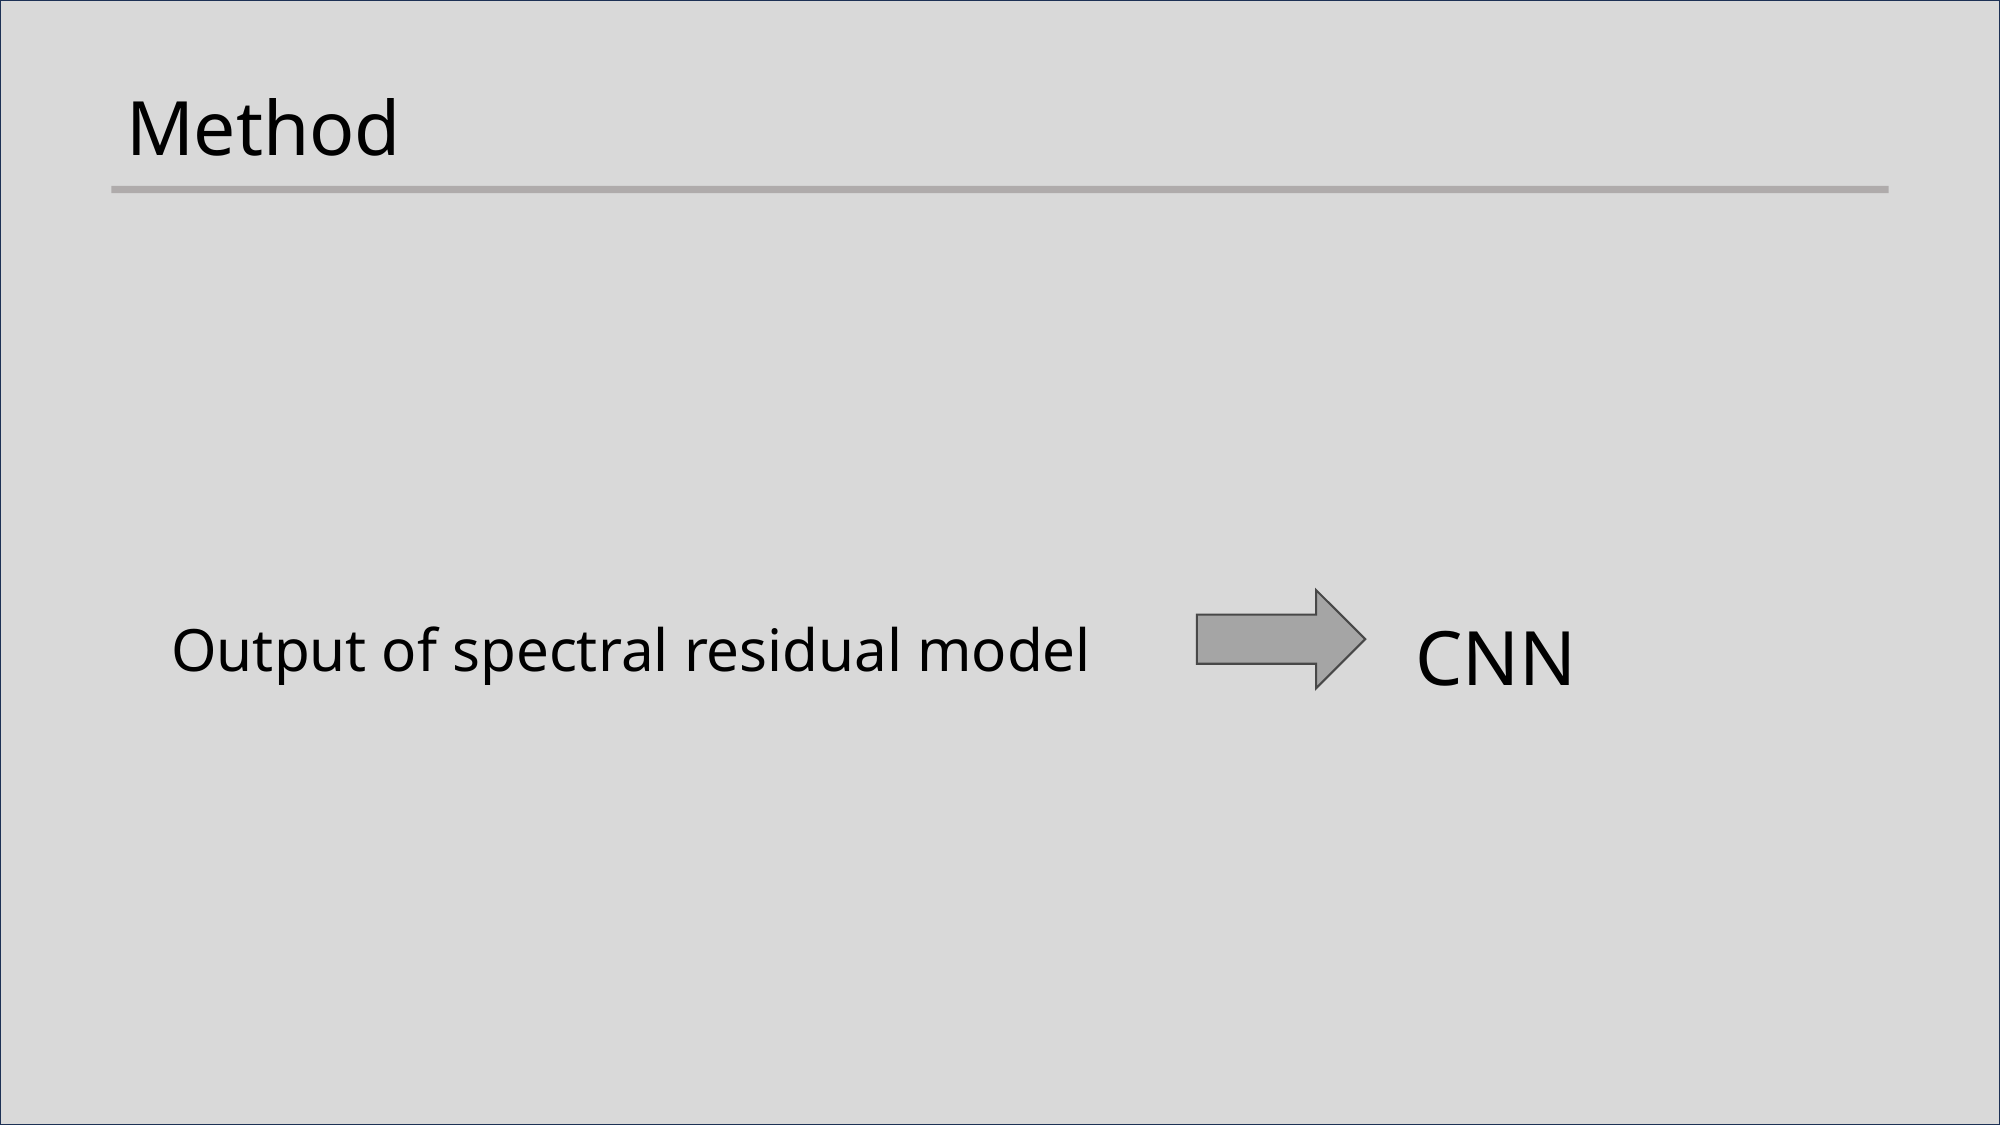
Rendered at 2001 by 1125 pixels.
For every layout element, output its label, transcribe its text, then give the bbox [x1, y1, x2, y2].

text_box [0, 0, 2000, 1125]
text_box Method [111, 72, 1453, 178]
text_box Output of spectral residual model [156, 570, 639, 691]
text_box [1195, 587, 1367, 691]
text_box CNN [639, 558, 2000, 708]
text_box [110, 185, 1890, 194]
